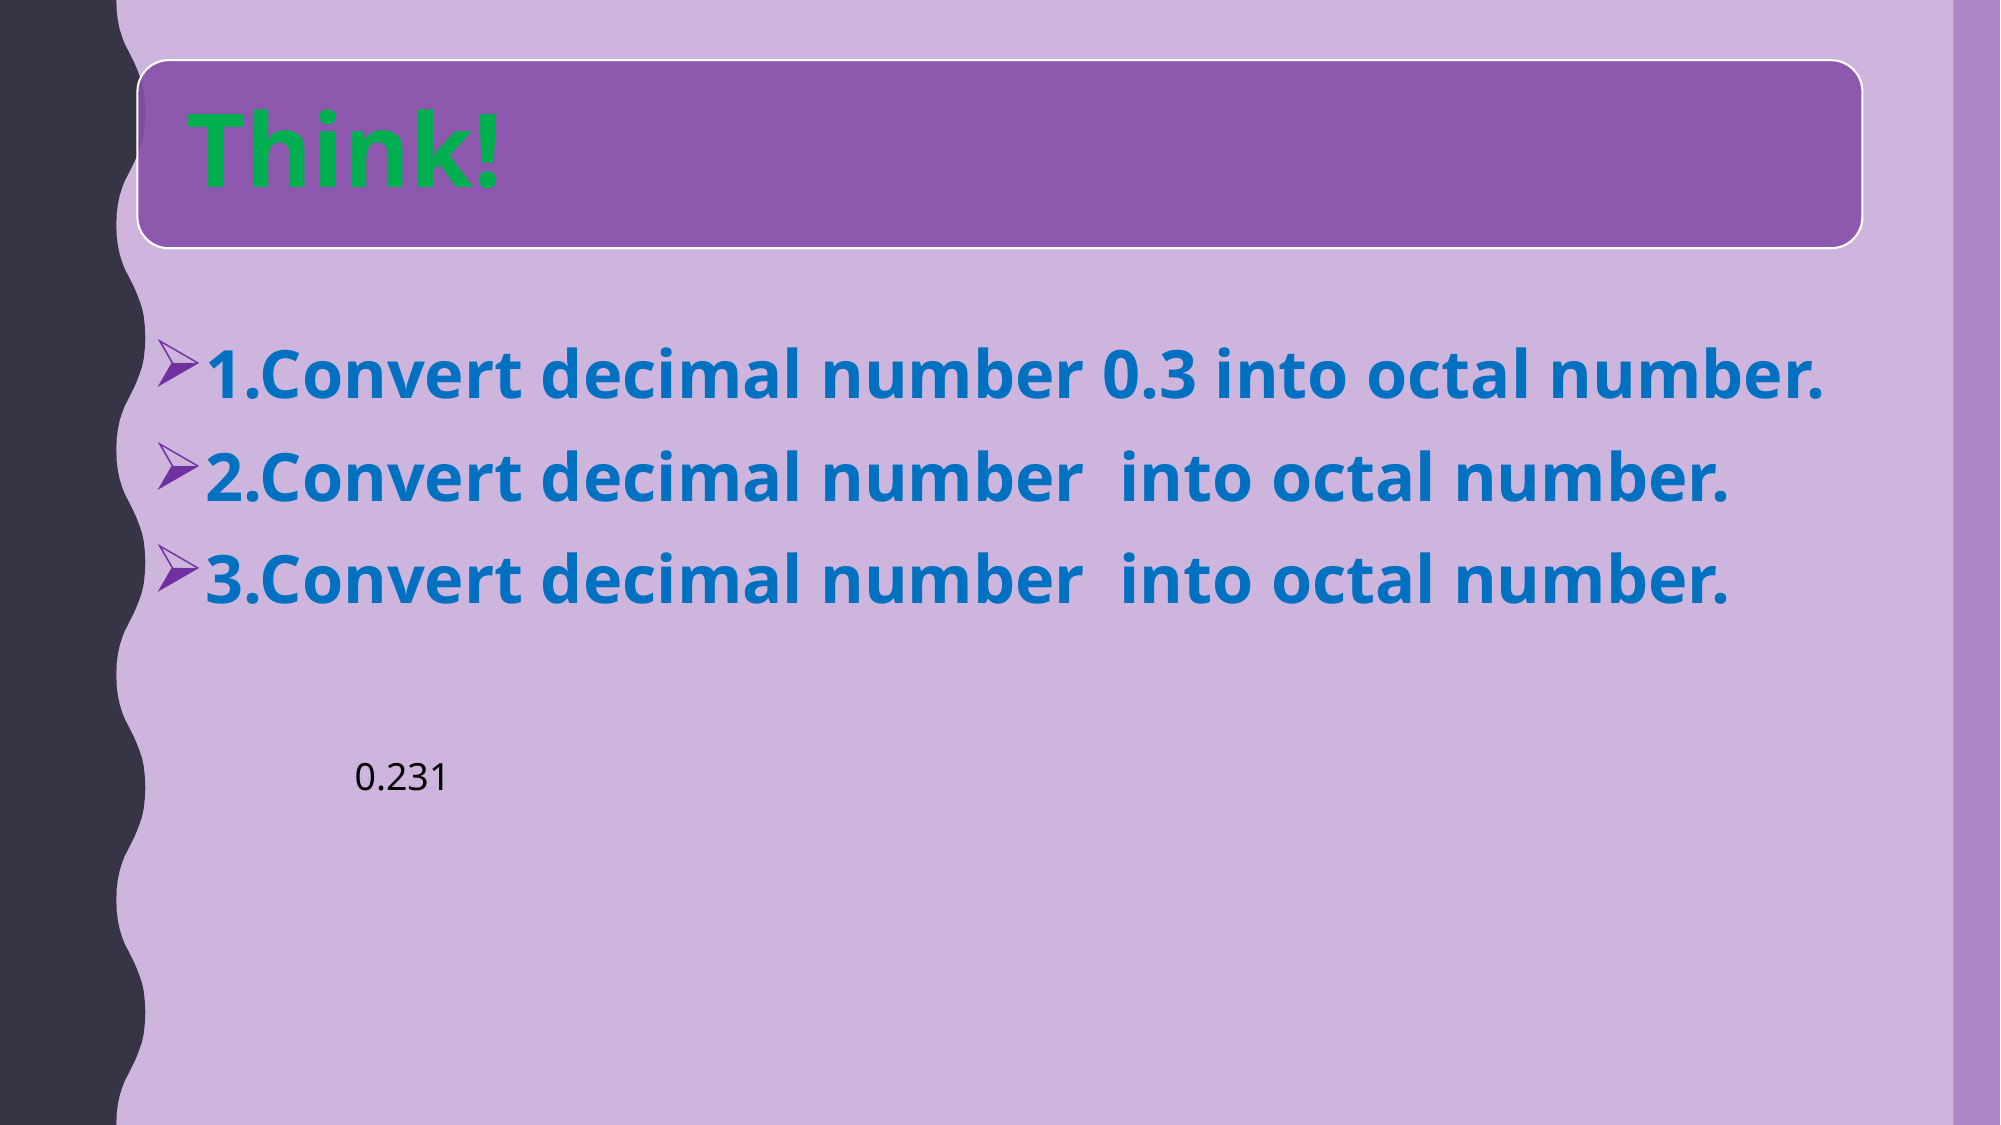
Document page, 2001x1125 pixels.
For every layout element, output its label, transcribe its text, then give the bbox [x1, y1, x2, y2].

text_box 0.231 [339, 745, 1191, 806]
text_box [137, 60, 1862, 250]
